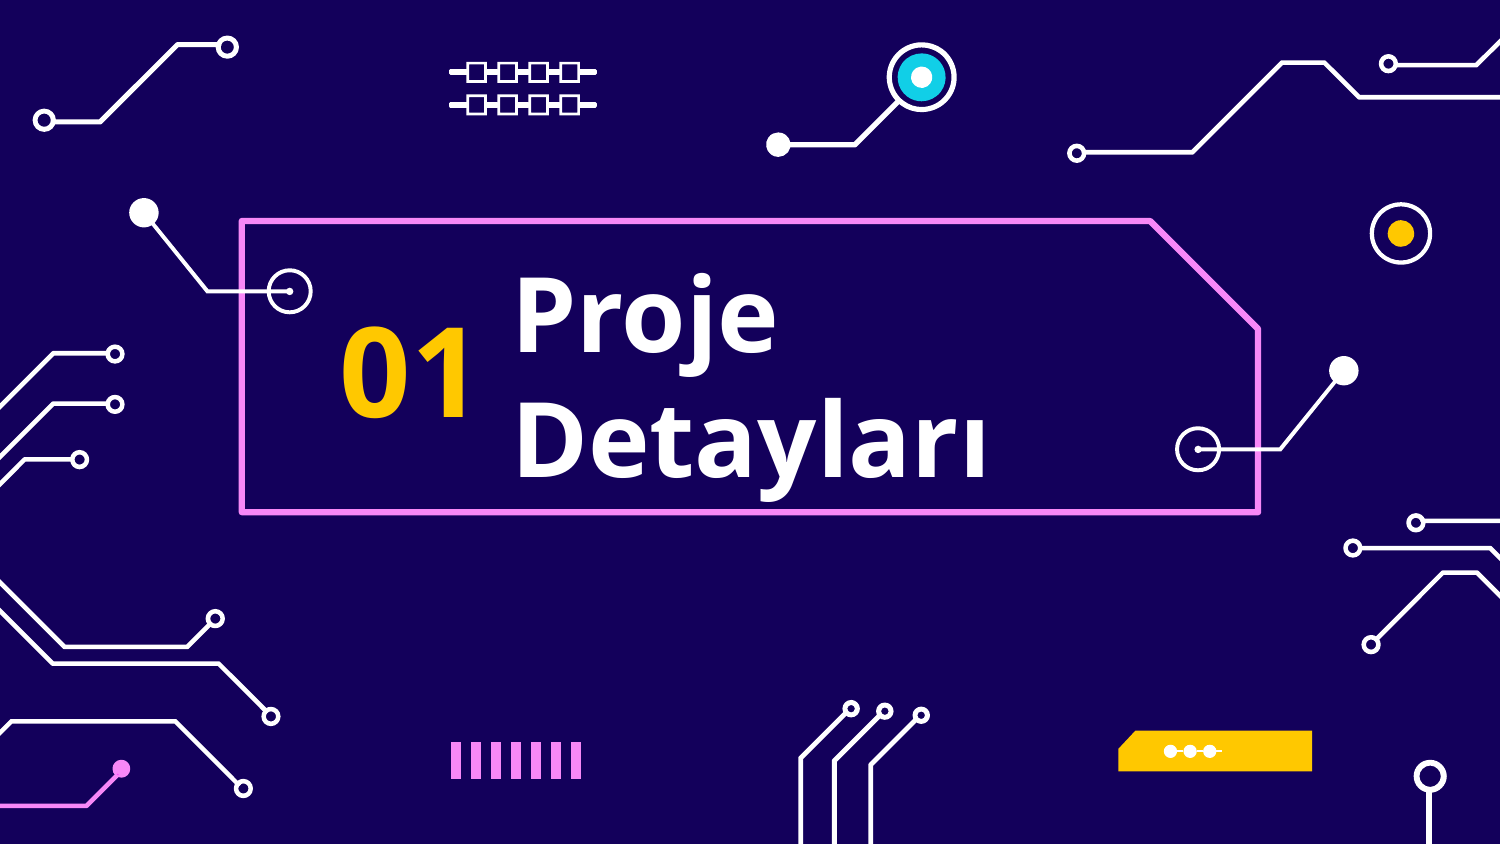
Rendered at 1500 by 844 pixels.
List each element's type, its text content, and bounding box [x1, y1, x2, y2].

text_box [1174, 355, 1361, 473]
text_box [241, 323, 1259, 513]
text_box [1067, 0, 1500, 162]
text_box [127, 197, 313, 315]
title 01 [287, 291, 536, 445]
title Proje Detayları [496, 291, 1294, 456]
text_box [766, 43, 960, 156]
text_box [318, 220, 1221, 291]
